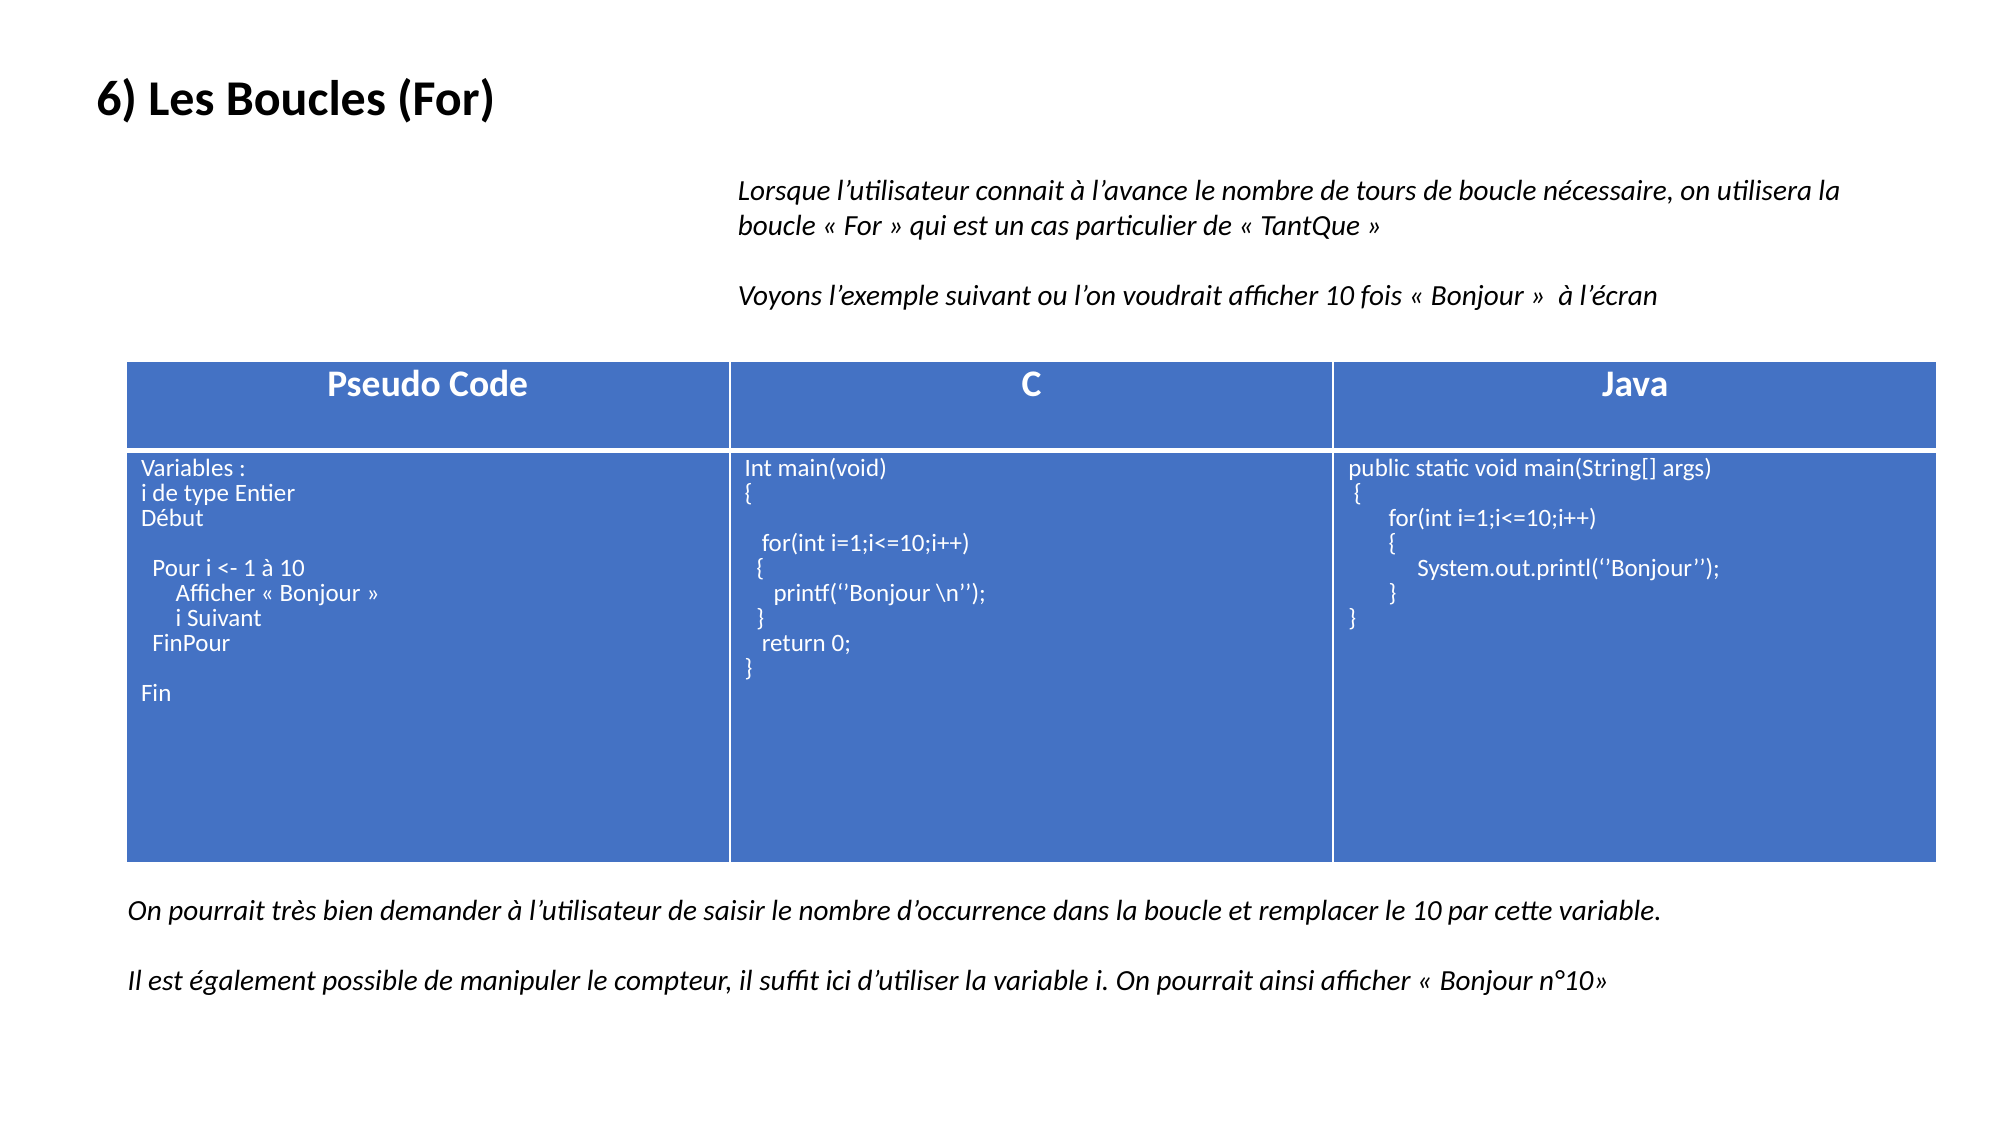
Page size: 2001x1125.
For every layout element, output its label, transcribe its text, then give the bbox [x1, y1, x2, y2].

table_header Variables : i de type Entier Début Pour i <- 1 à 10 Afficher « Bonjour » i Suivant FinPour Fin [127, 453, 729, 862]
table_header public static void main(String[] args) { for(int i=1;i<=10;i++) { System.out.printl(‘’Bonjour’’); } } [1334, 453, 1936, 862]
text_box Lorsque l’utilisateur connait à l’avance le nombre de tours de boucle nécessaire, on utilisera la boucle « For » qui est un cas particulier de « TantQue » Voyons l’exemple suivant ou l’on voudrait afficher 10 fois « Bonjour » à l’écran [723, 163, 1911, 319]
text_box 6) Les Boucles (For) [81, 58, 1038, 134]
table_header C [731, 362, 1332, 448]
text_box On pourrait très bien demander à l’utilisateur de saisir le nombre d’occurrence dans la boucle et remplacer le 10 par cette variable. Il est également possible de manipuler le compteur, il suffit ici d’utiliser la variable i. On pourrait ainsi afficher « Bonjour n°10» [112, 884, 1911, 1004]
table_header Int main(void) { for(int i=1;i<=10;i++) { printf(‘’Bonjour \n’’); } return 0; } [731, 453, 1332, 862]
table_header Pseudo Code [127, 362, 729, 448]
table_header Java [1334, 362, 1936, 448]
